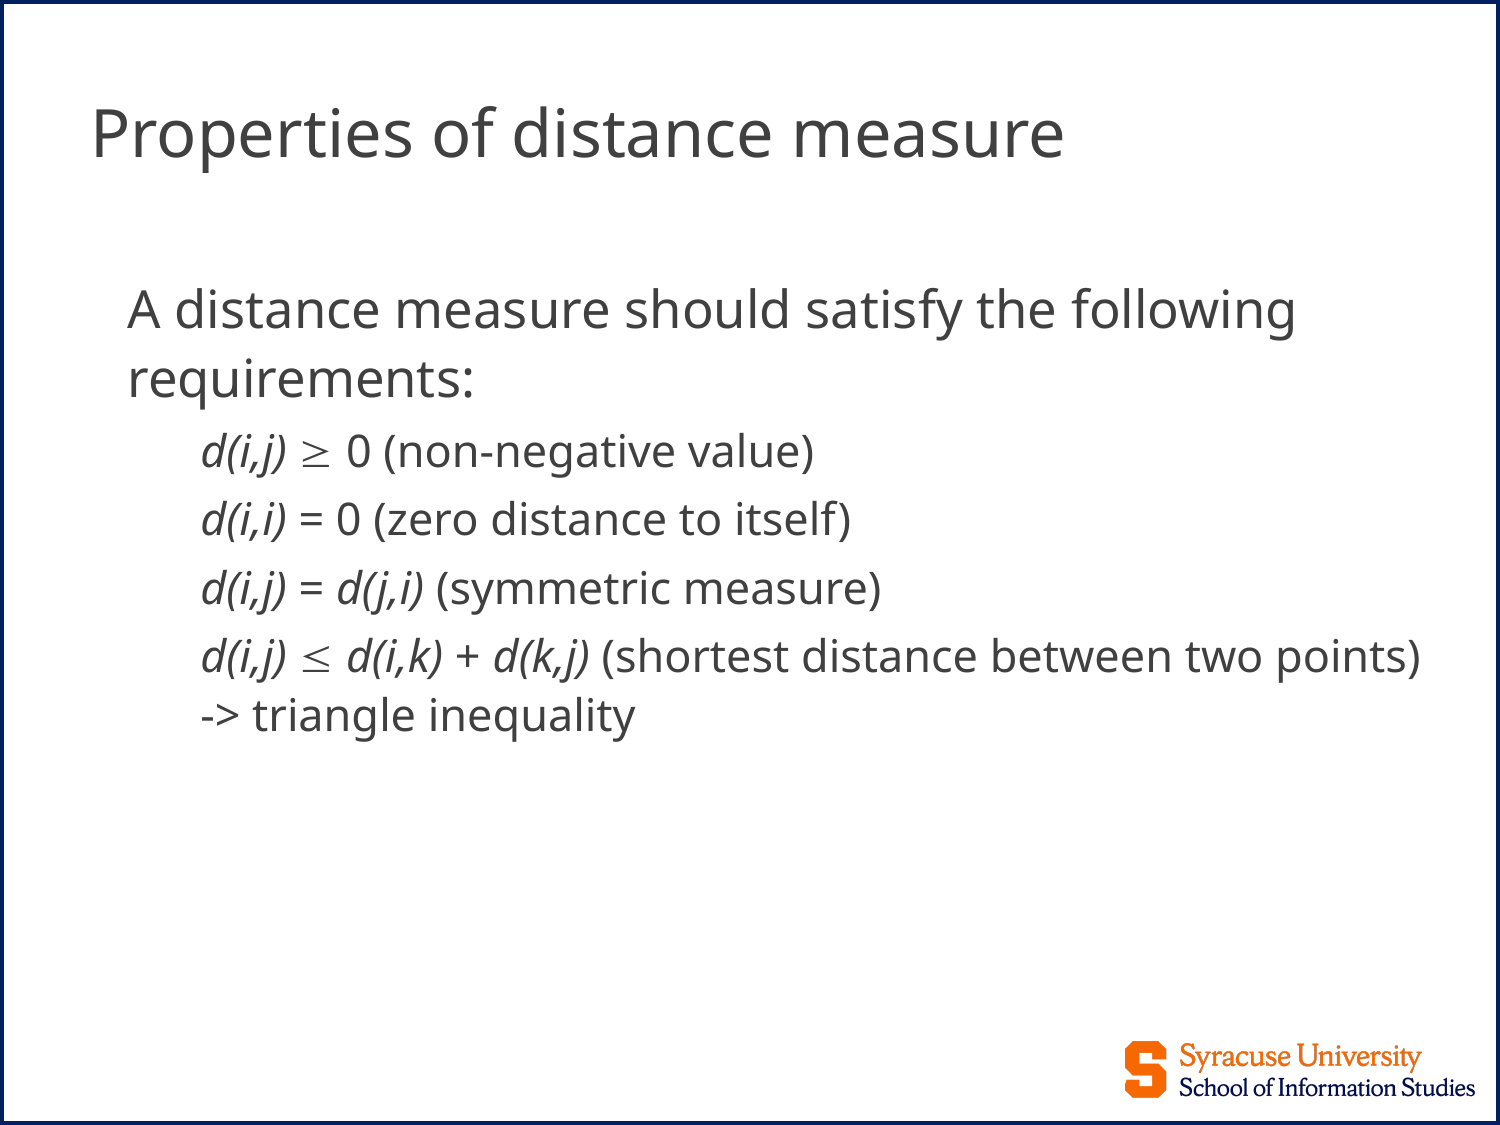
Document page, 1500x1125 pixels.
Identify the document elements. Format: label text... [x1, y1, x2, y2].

title Properties of distance measure [75, 62, 1288, 200]
picture [1125, 1041, 1475, 1098]
list A distance measure should satisfy the following requirements: d(i,j)  0 (non-negative value) d(i,i) = 0 (zero distance to itself) d(i,j) = d(j,i) (symmetric measure) d(i,j)  d(i,k) + d(k,j) (shortest distance between two points) -> triangle inequality [112, 262, 1463, 750]
slide_number 26 [1074, 1042, 1425, 1103]
